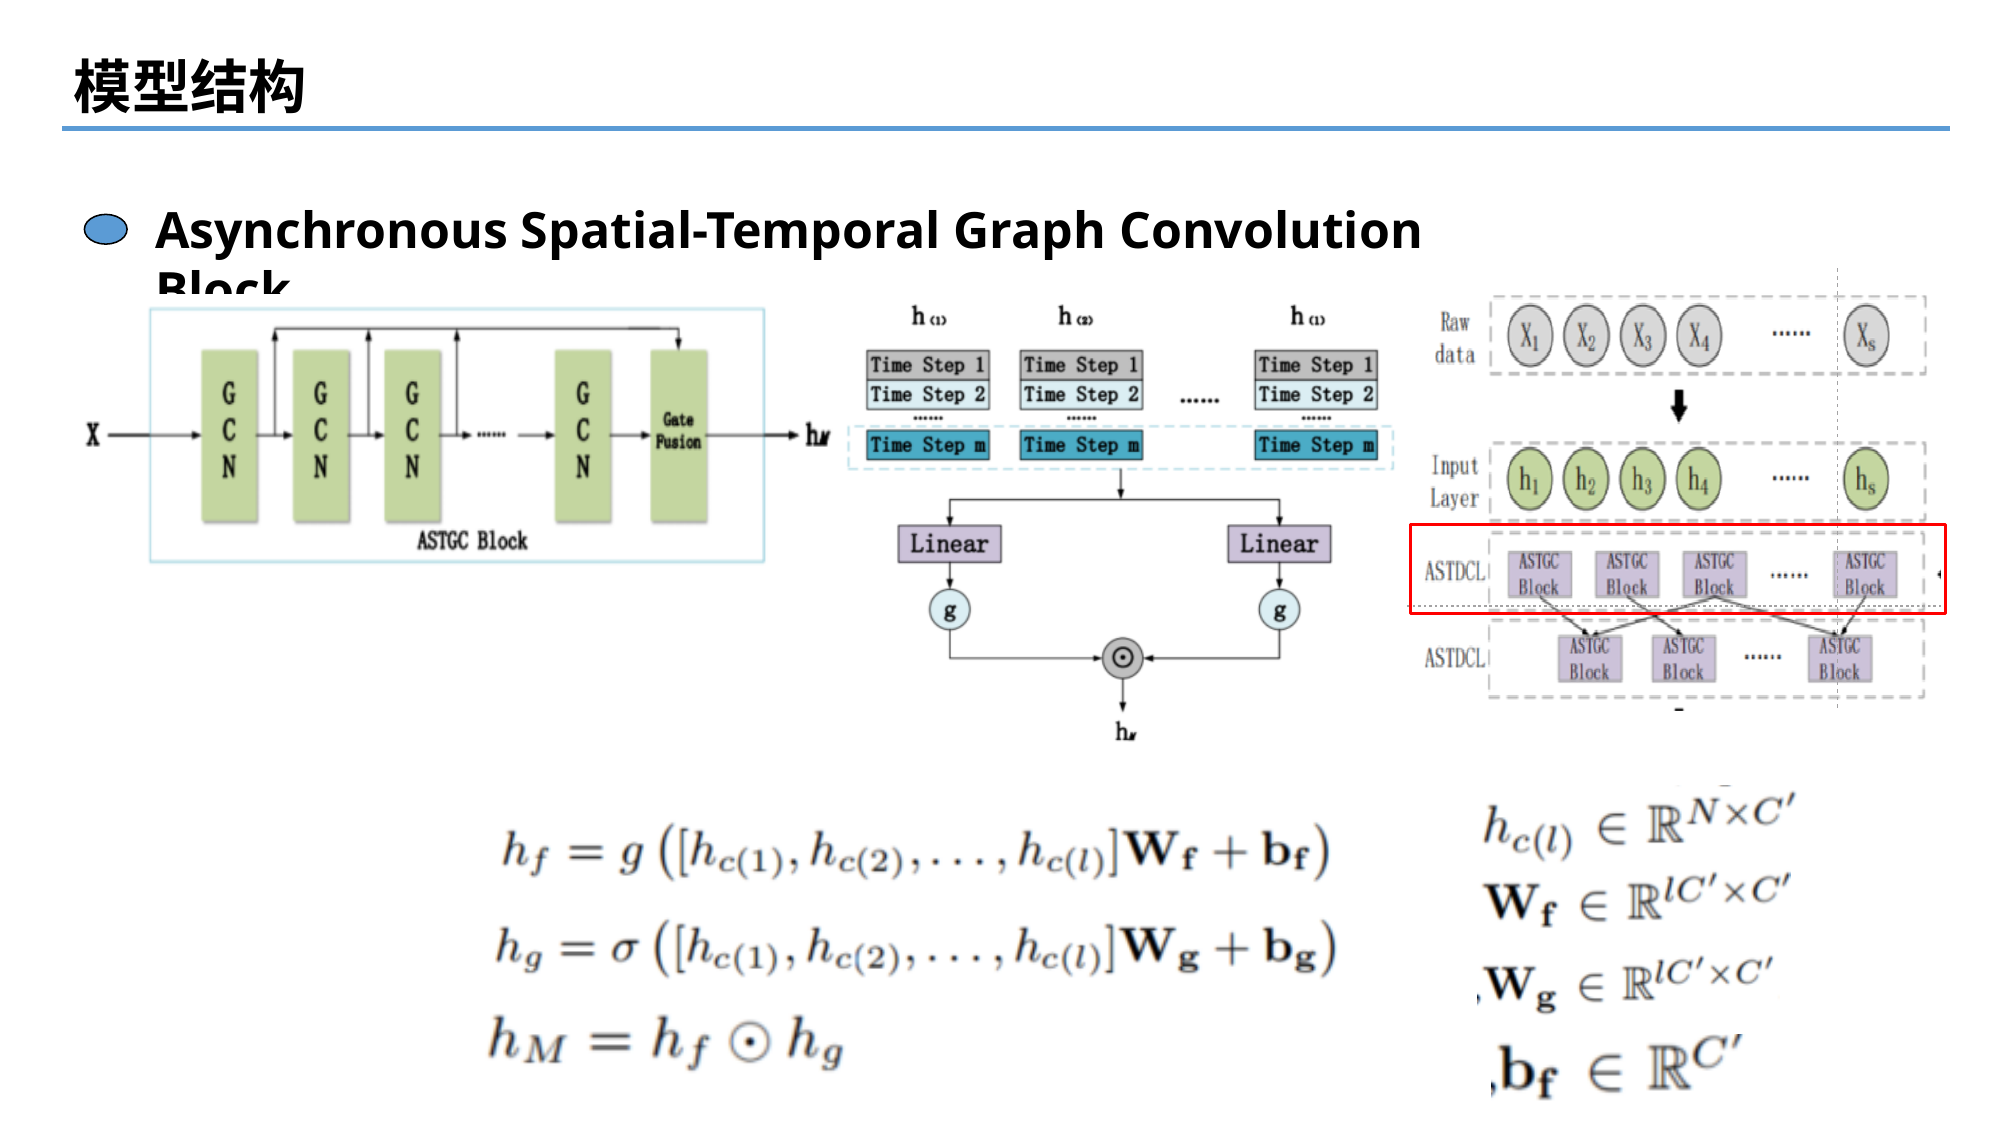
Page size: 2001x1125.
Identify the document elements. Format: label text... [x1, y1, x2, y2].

picture [38, 265, 1941, 755]
text_box [84, 214, 128, 245]
text_box [1940, 524, 1946, 614]
picture [420, 804, 1405, 1099]
picture [1467, 785, 1819, 934]
text_box Asynchronous Spatial-Temporal Graph Convolution Block [140, 191, 1573, 294]
picture [1477, 949, 1780, 1019]
text_box 模型结构 [59, 42, 593, 128]
picture [1491, 1034, 1755, 1103]
